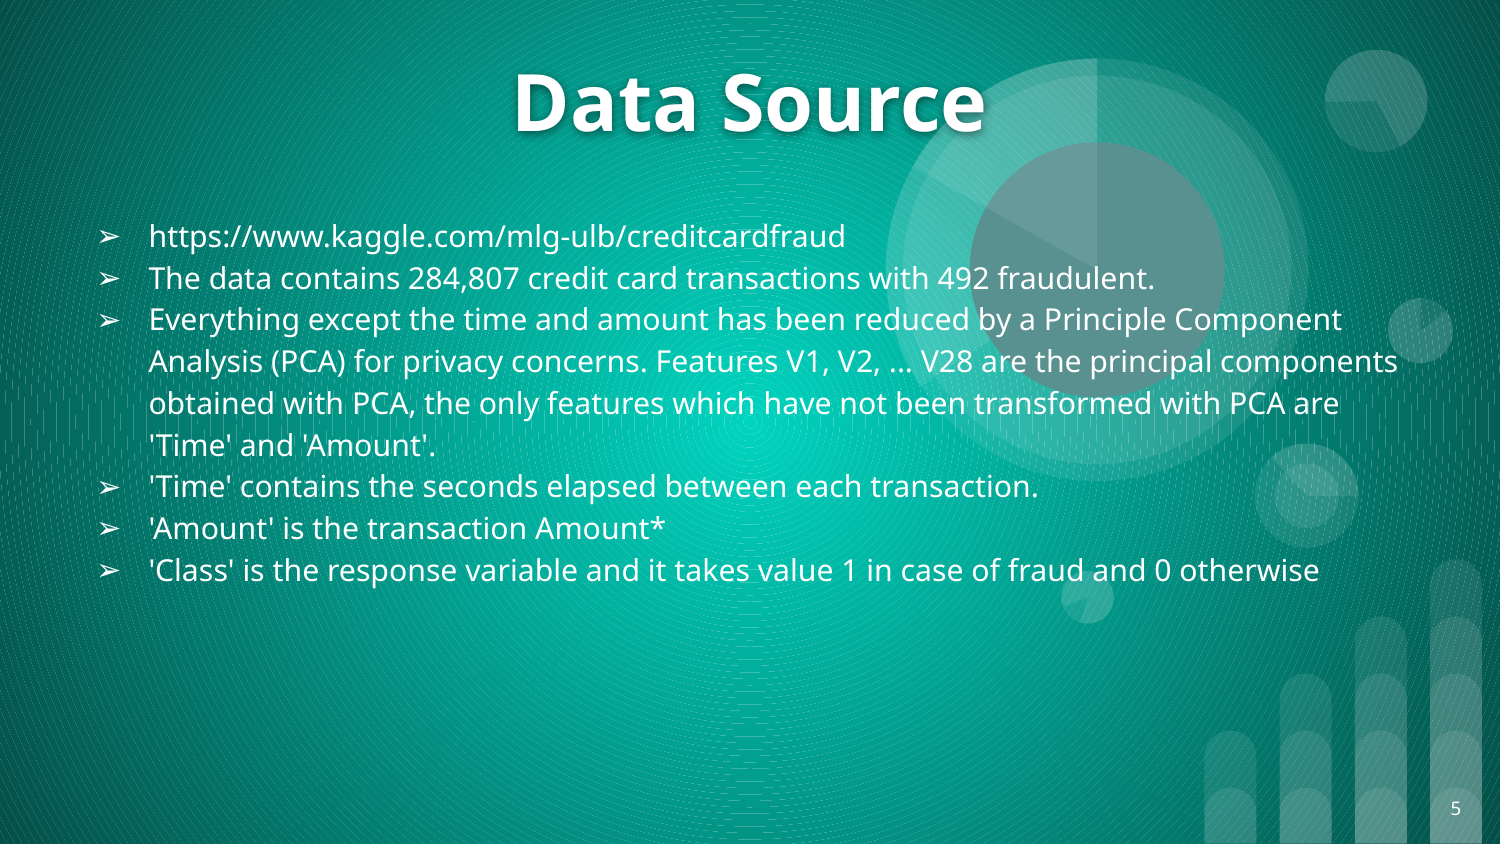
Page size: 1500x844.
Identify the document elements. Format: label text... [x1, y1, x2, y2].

slide_number 5 [1386, 777, 1477, 842]
text_box Data Source [0, 37, 1500, 166]
text_box https://www.kaggle.com/mlg-ulb/creditcardfraud The data contains 284,807 credit card transactions with 492 fraudulent. Everything except the time and amount has been reduced by a Principle Component Analysis (PCA) for privacy concerns. Features V1, V2, ... V28 are the principal components obtained with PCA, the only features which have not been transformed with PCA are 'Time' and 'Amount'. 'Time' contains the seconds elapsed between each transaction. 'Amount' is the transaction Amount* 'Class' is the response variable and it takes value 1 in case of fraud and 0 otherwise [58, 196, 1419, 746]
